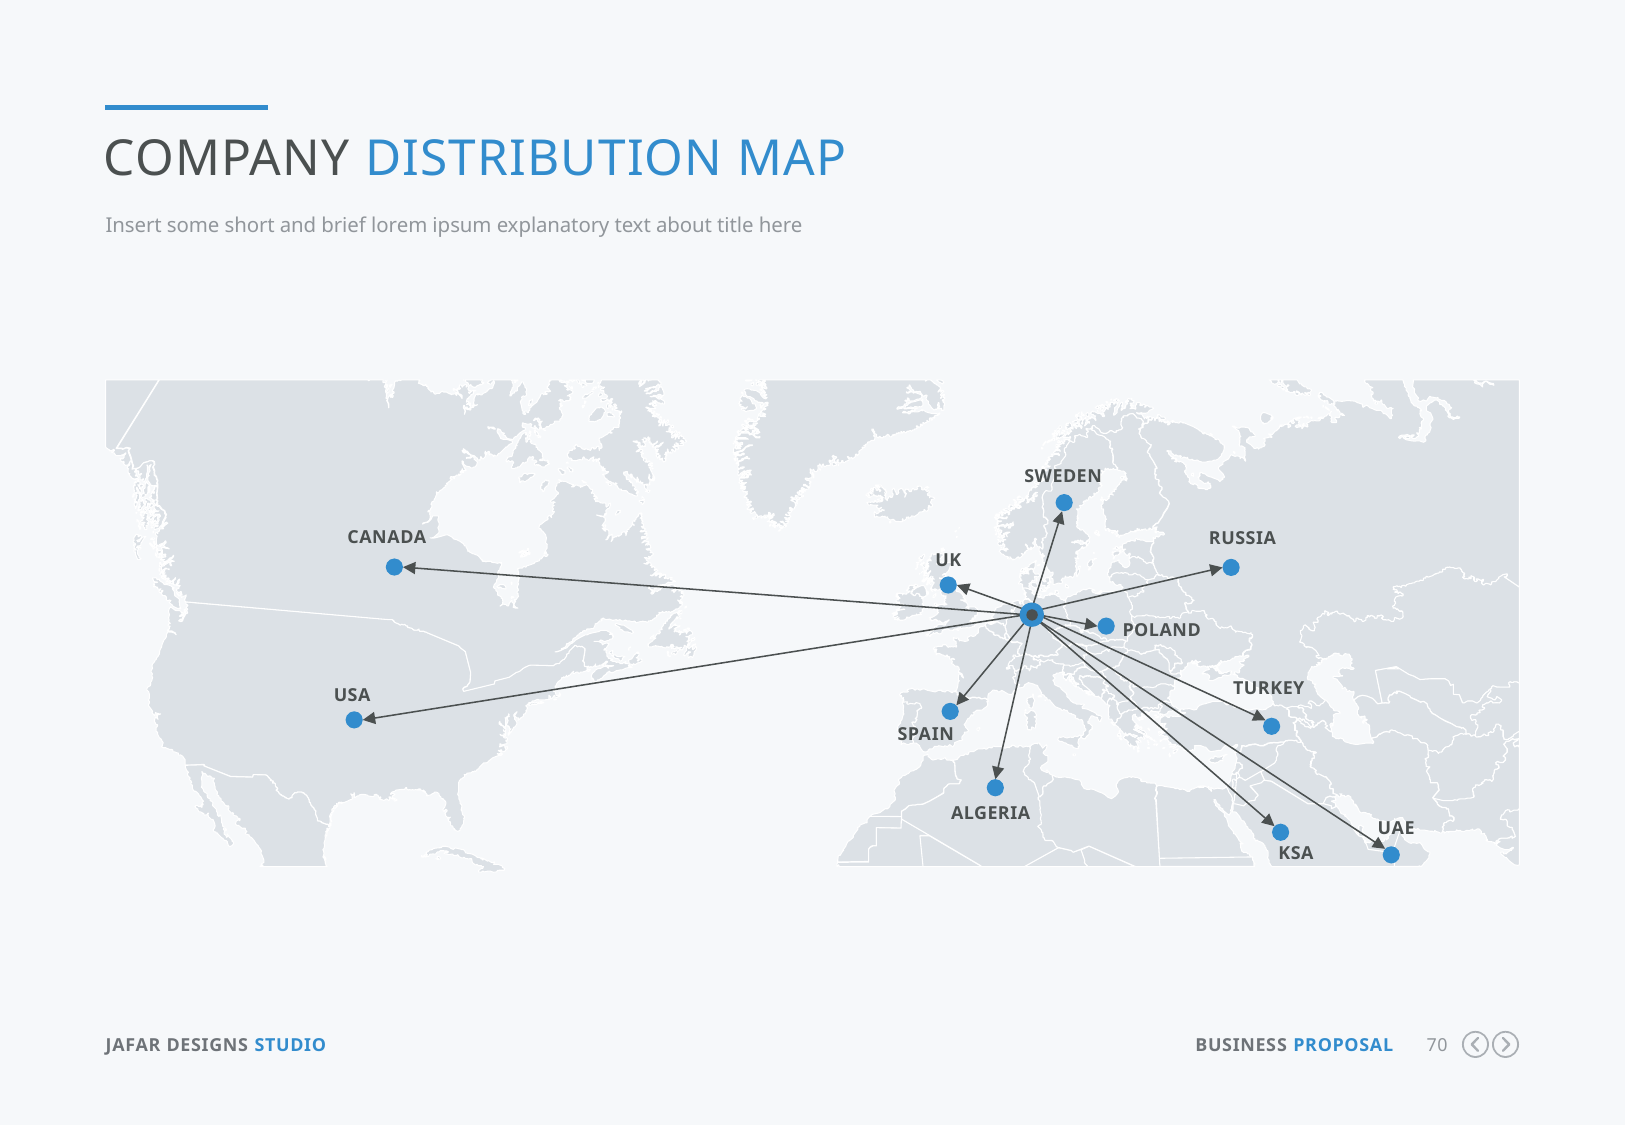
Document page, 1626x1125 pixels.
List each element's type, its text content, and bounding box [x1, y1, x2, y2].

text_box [1035, 567, 1223, 611]
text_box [1037, 614, 1266, 721]
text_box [1035, 618, 1275, 827]
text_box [995, 620, 1032, 780]
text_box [362, 614, 1019, 720]
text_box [1035, 618, 1386, 849]
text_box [1019, 602, 1044, 627]
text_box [403, 567, 1027, 615]
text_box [956, 618, 1019, 706]
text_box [1031, 511, 1063, 602]
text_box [105, 379, 1520, 873]
list Insert some short and brief lorem ipsum explanatory text about title here [105, 209, 1519, 241]
list Company distribution map [103, 125, 1518, 187]
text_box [956, 584, 1028, 611]
